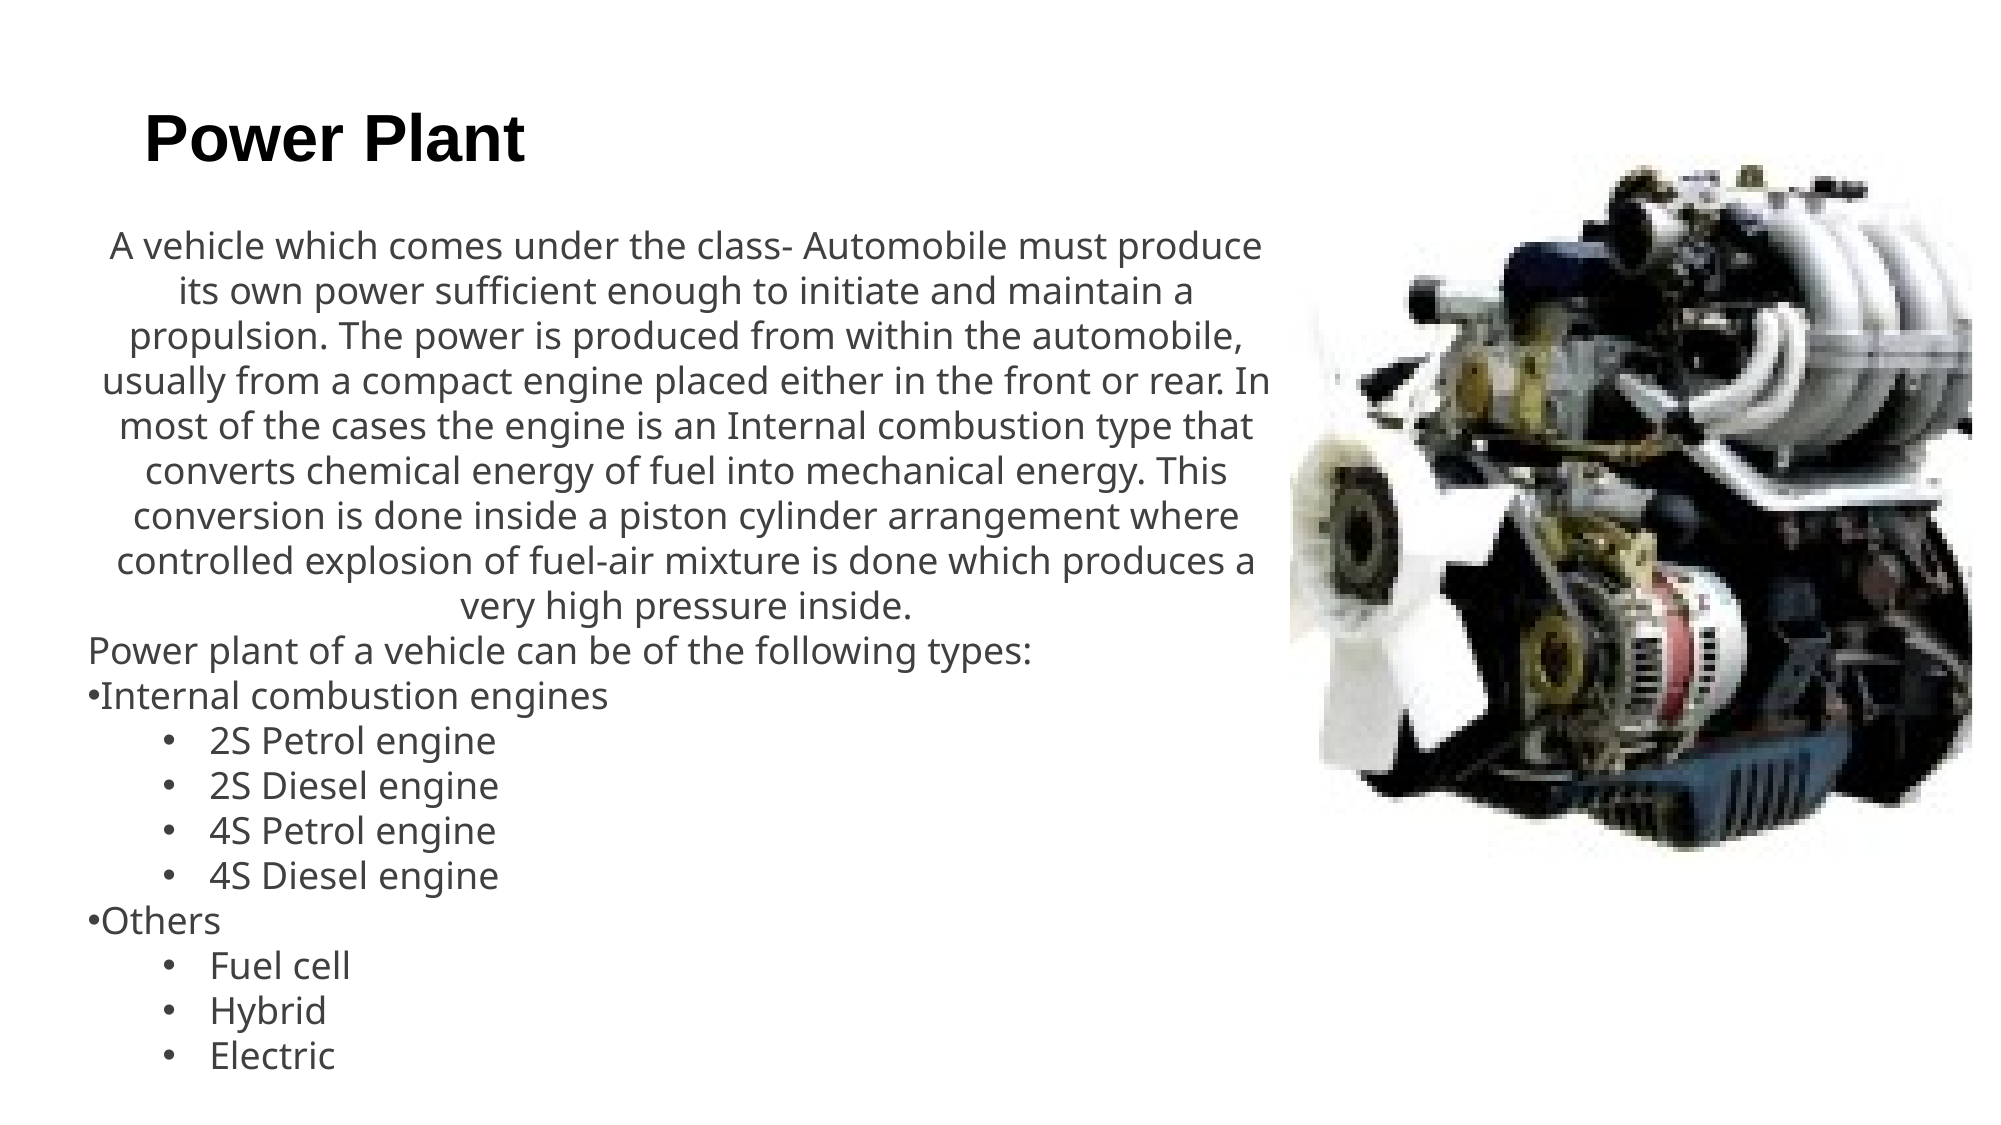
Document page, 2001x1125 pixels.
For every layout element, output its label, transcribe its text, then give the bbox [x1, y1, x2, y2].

text_box A vehicle which comes under the class- Automobile must produce its own power sufficient enough to initiate and maintain a propulsion. The power is produced from within the automobile, usually from a compact engine placed either in the front or rear. In most of the cases the engine is an Internal combustion type that converts chemical energy of fuel into mechanical energy. This conversion is done inside a piston cylinder arrangement where controlled explosion of fuel-air mixture is done which produces a very high pressure inside. Power plant of a vehicle can be of the following types: Internal combustion engines 2S Petrol engine 2S Diesel engine 4S Petrol engine 4S Diesel engine Others Fuel cell Hybrid Electric [72, 298, 1302, 1050]
text_box Power Plant [61, 75, 610, 195]
picture [1290, 154, 1973, 869]
